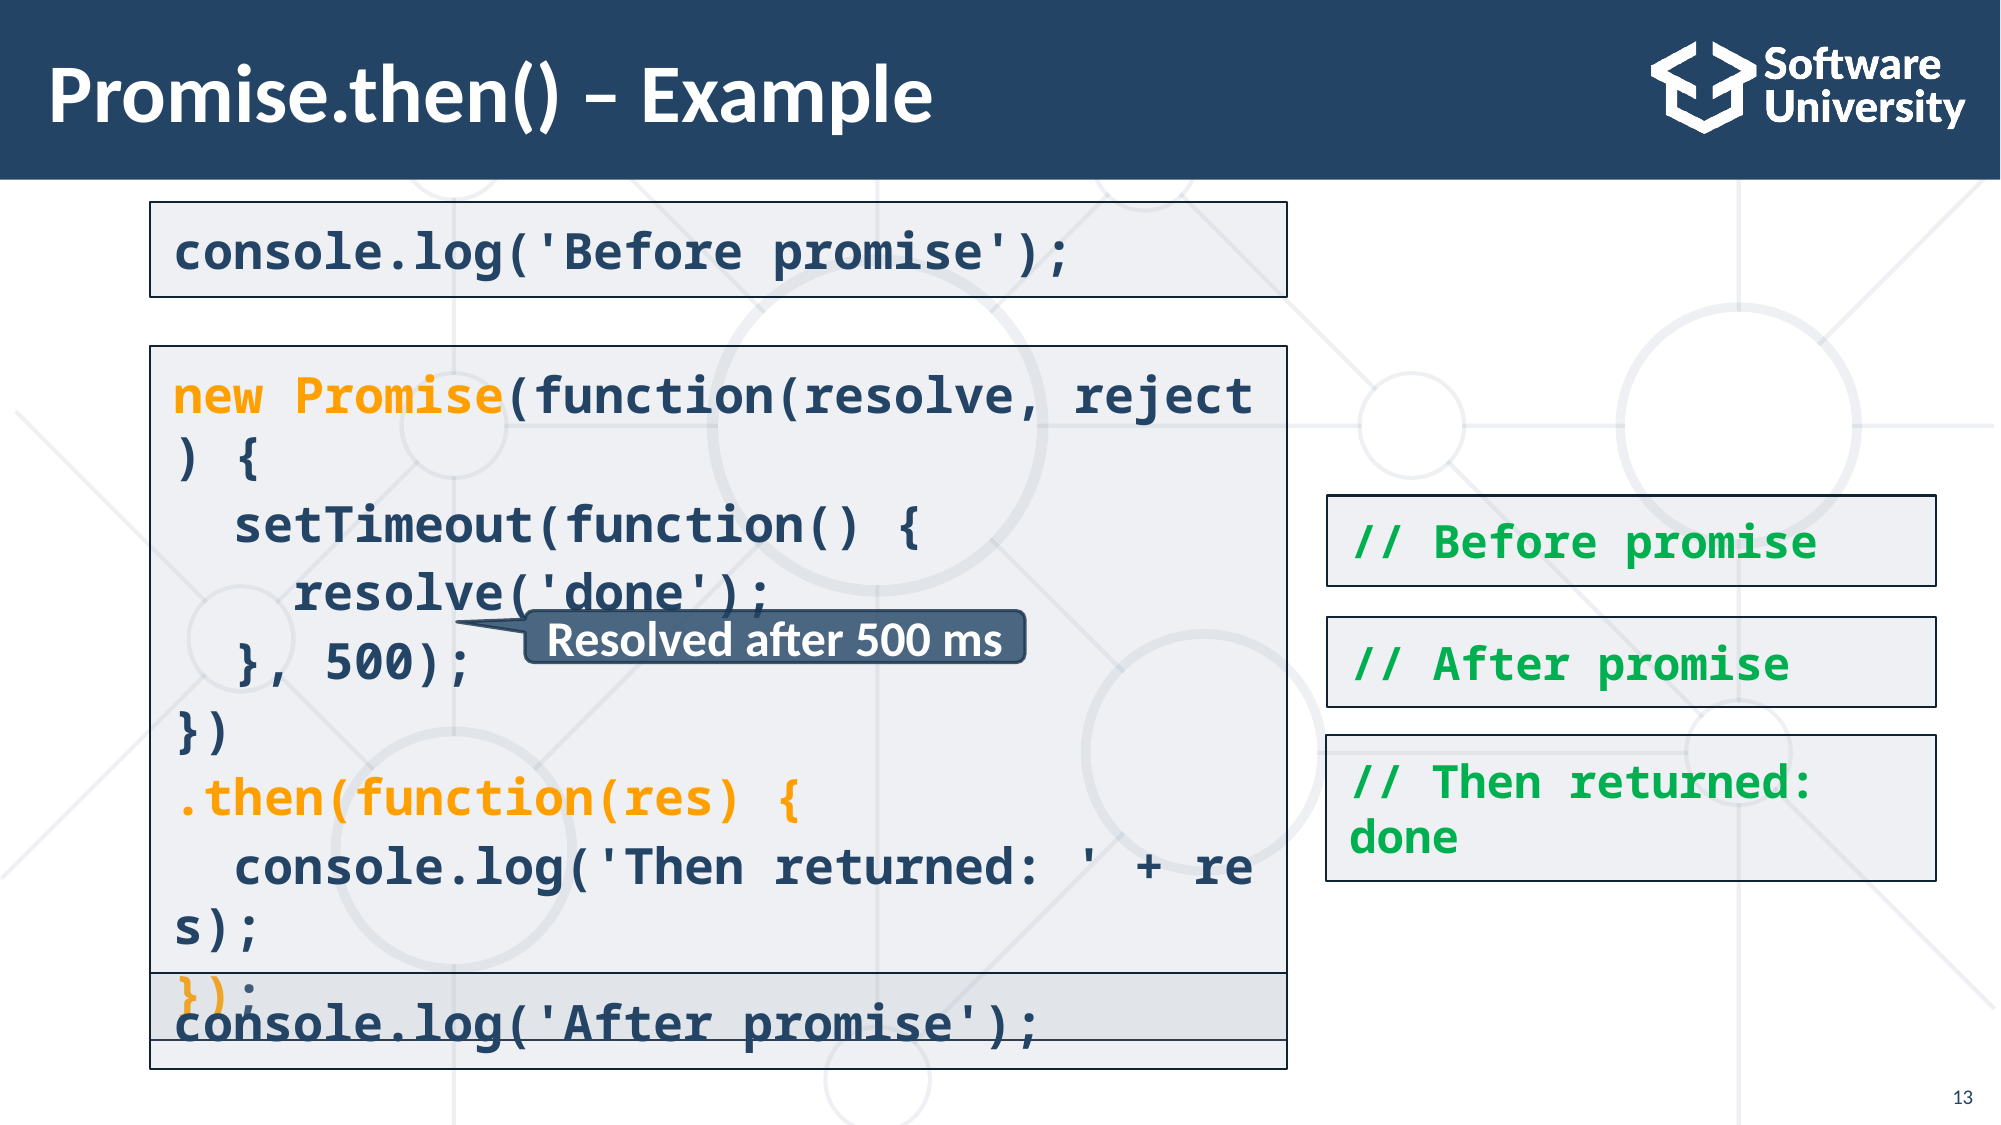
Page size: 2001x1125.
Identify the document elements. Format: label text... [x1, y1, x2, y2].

slide_number 13 [1927, 1067, 1989, 1117]
picture [1651, 41, 1966, 134]
text_box // Before promise [1326, 495, 1936, 586]
text_box // Then returned: done [1325, 735, 1936, 881]
text_box Resolved after 500 ms [456, 610, 1026, 663]
text_box console.log('Before promise'); [149, 202, 1288, 298]
text_box // After promise [1326, 616, 1936, 708]
title Promise.then() – Example [31, 16, 1625, 162]
text_box new Promise(function(resolve, reject) { setTimeout(function() { resolve('done'); }, 500); }) .then(function(res) { console.log('Then returned: ' + res); }); [150, 346, 1288, 973]
text_box console.log('After promise'); [149, 973, 1288, 1069]
